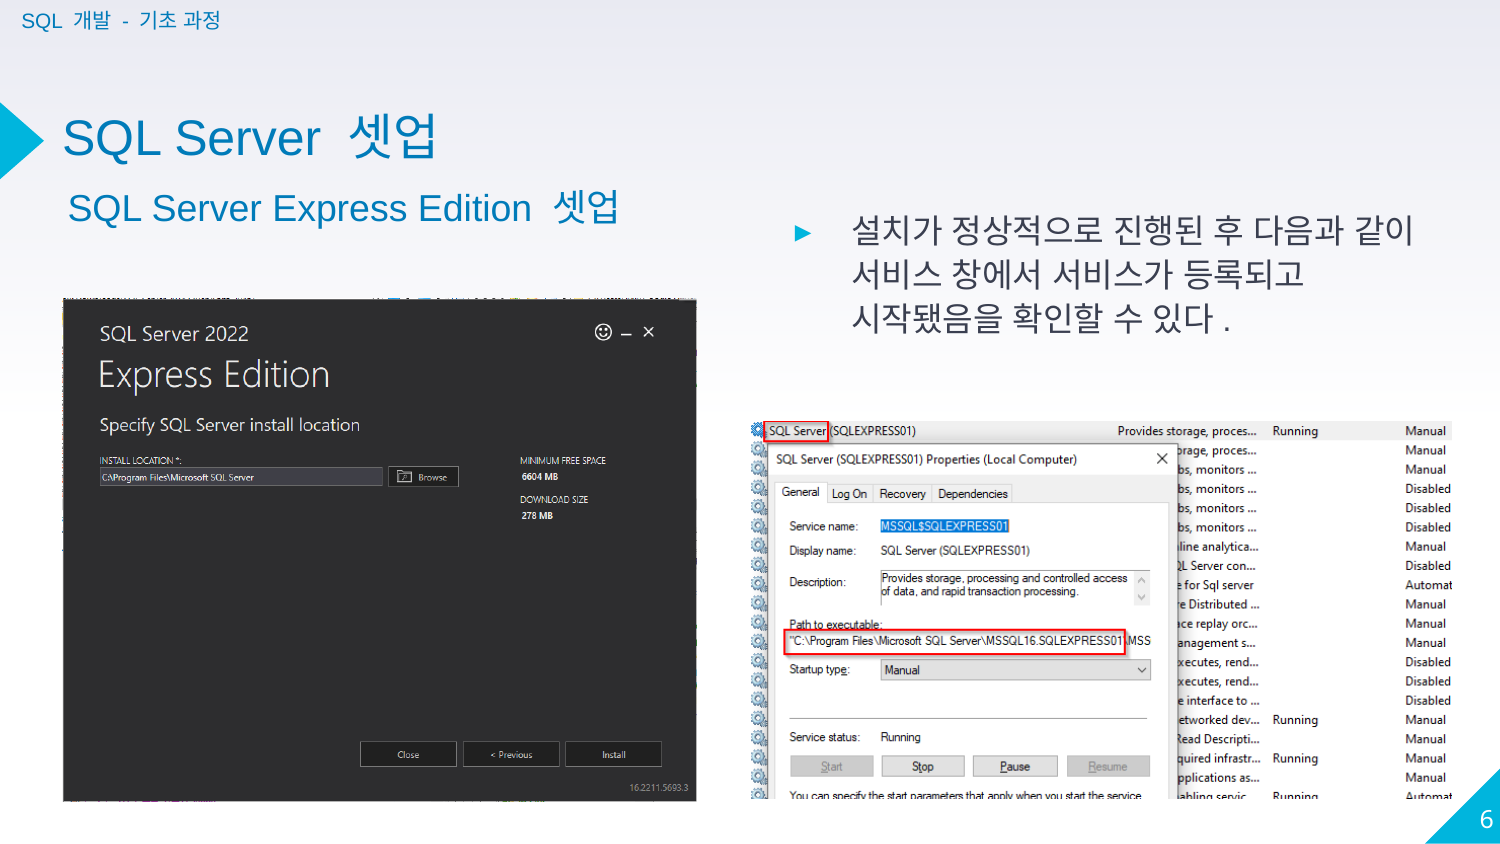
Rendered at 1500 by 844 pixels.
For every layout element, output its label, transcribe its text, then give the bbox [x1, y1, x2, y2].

picture [749, 421, 1452, 800]
picture [61, 297, 698, 803]
slide_number 6 [1418, 760, 1494, 838]
text_box SQL 개발 - 기초 과정 [21, 12, 1467, 39]
list 설치가 정상적으로 진행된 후 다음과 같이 서비스 창에서 서비스가 등록되고 시작됐음을 확인할 수 있다. [775, 206, 1431, 364]
title SQL Server 셋업 [62, 116, 1446, 173]
text_box SQL Server Express Edition 셋업 [67, 192, 703, 250]
